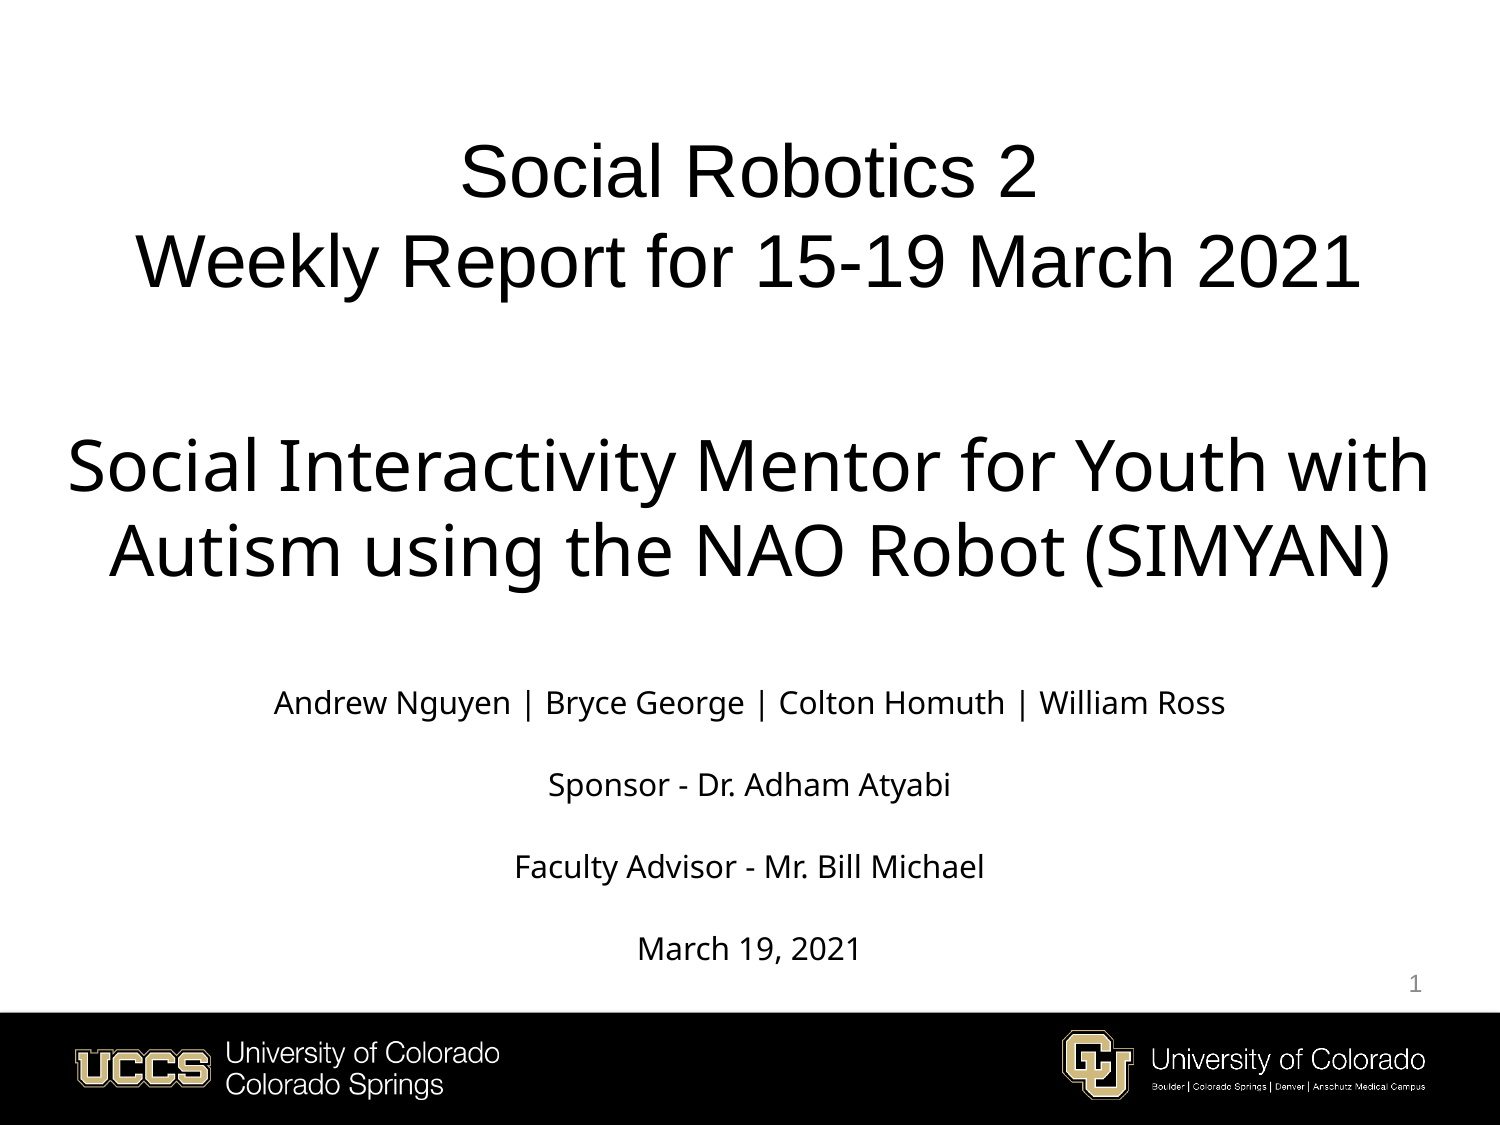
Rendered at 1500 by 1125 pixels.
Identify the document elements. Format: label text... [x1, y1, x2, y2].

slide_number 1 [1087, 952, 1438, 1013]
text_box Social Interactivity Mentor for Youth with Autism using the NAO Robot (SIMYAN) Andrew Nguyen | Bryce George | Colton Homuth | William Ross Sponsor - Dr. Adham Atyabi Faculty Advisor - Mr. Bill Michael March 19, 2021 [24, 379, 1475, 1008]
picture [75, 1041, 499, 1100]
picture [1062, 1030, 1425, 1100]
text_box Social Robotics 2 Weekly Report for 15-19 March 2021 [74, 99, 1425, 325]
